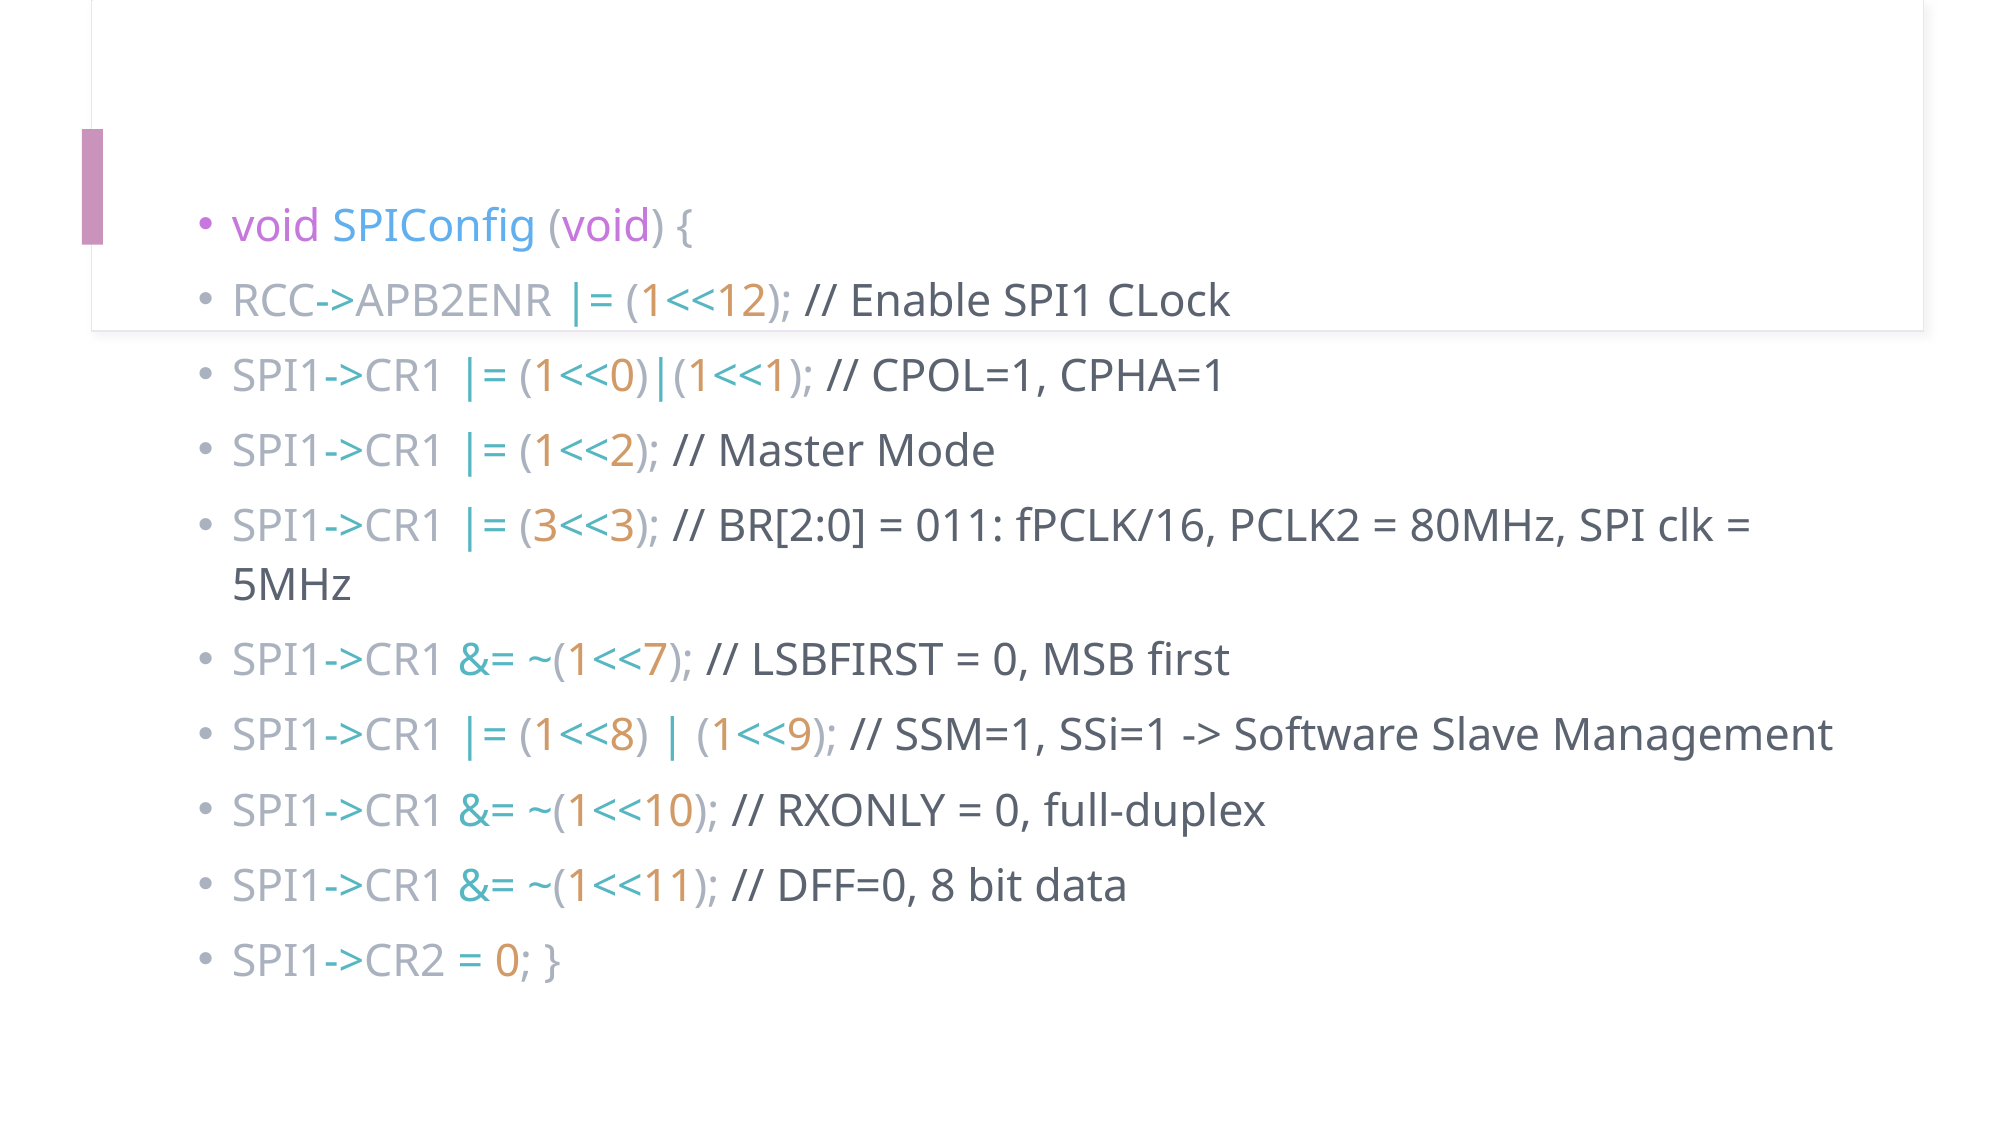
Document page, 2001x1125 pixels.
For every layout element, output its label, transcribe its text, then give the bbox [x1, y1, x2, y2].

list void SPIConfig (void) { RCC->APB2ENR |= (1<<12); // Enable SPI1 CLock SPI1->CR1 |= (1<<0)|(1<<1); // CPOL=1, CPHA=1 SPI1->CR1 |= (1<<2); // Master Mode SPI1->CR1 |= (3<<3); // BR[2:0] = 011: fPCLK/16, PCLK2 = 80MHz, SPI clk = 5MHz SPI1->CR1 &= ~(1<<7); // LSBFIRST = 0, MSB first SPI1->CR1 |= (1<<8) | (1<<9); // SSM=1, SSi=1 -> Software Slave Management SPI1->CR1 &= ~(1<<10); // RXONLY = 0, full-duplex SPI1->CR1 &= ~(1<<11); // DFF=0, 8 bit data SPI1->CR2 = 0; } [183, 183, 1851, 1005]
